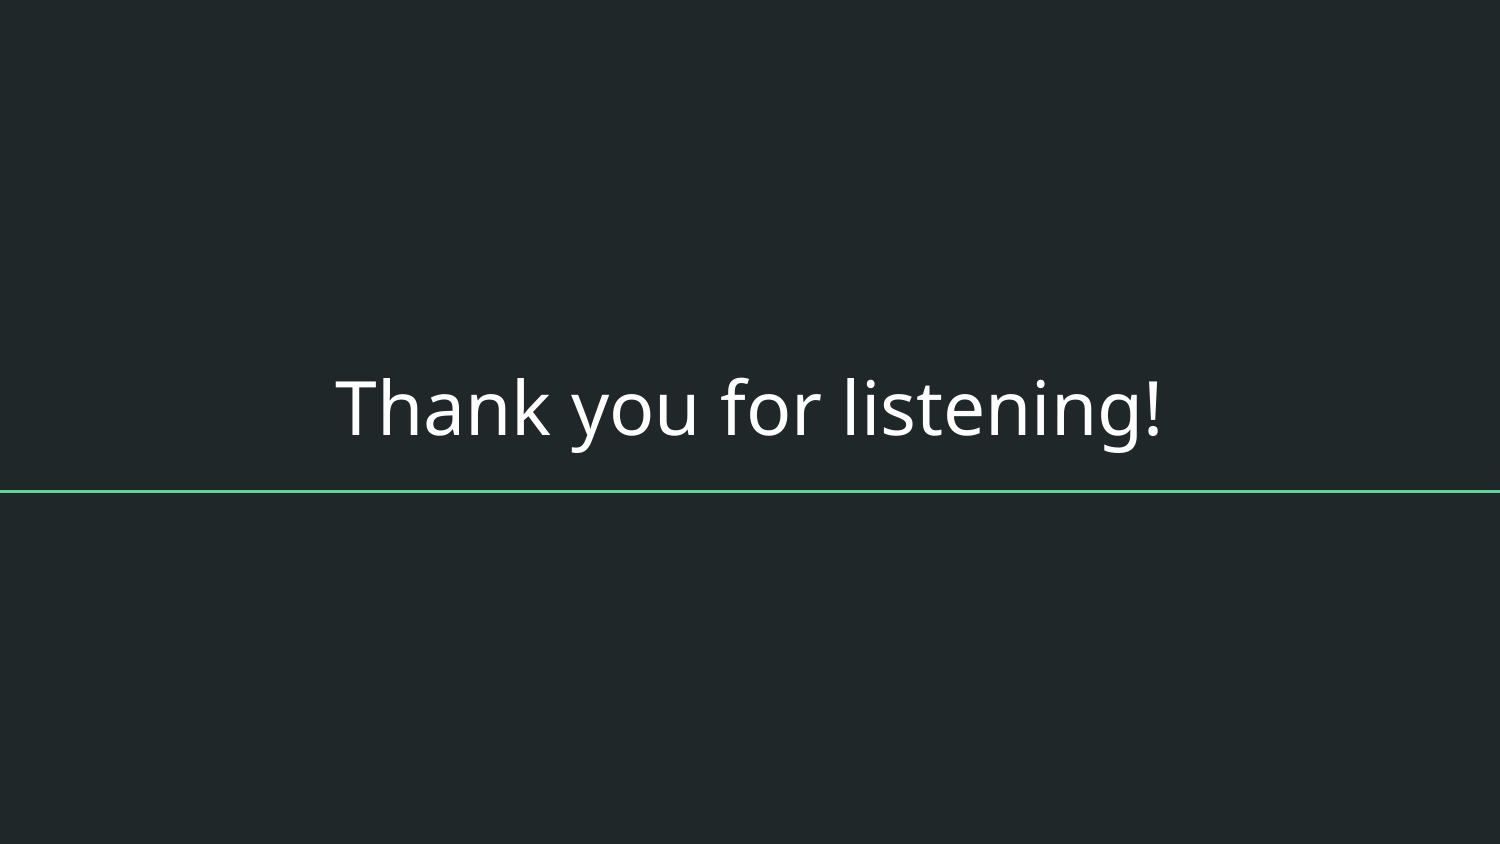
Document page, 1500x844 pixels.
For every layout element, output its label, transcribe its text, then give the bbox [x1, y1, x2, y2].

title Thank you for listening! [83, 337, 1417, 466]
